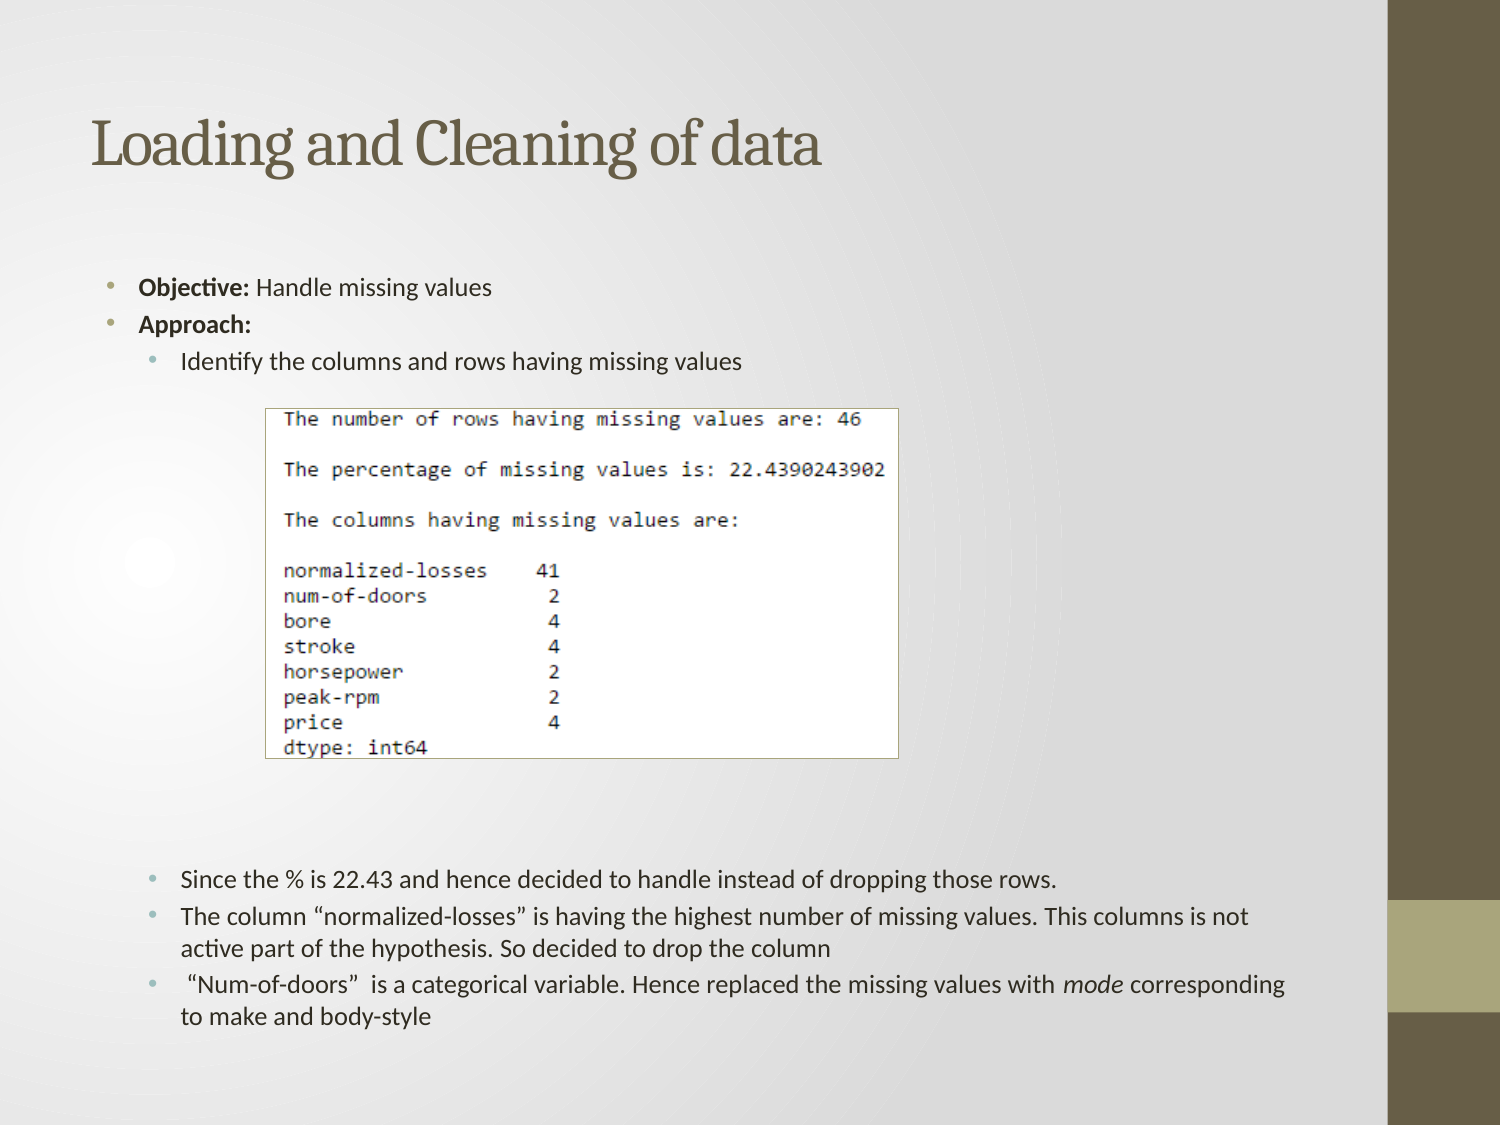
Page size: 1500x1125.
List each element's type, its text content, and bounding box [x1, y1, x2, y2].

title Loading and Cleaning of data [75, 45, 1325, 233]
picture [265, 408, 899, 760]
list Objective: Handle missing values Approach: Identify the columns and rows having missing values Since the % is 22.43 and hence decided to handle instead of dropping those rows. The column “normalized-losses” is having the highest number of missing values. This columns is not active part of the hypothesis. So decided to drop the column “Num-of-doors” is a categorical variable. Hence replaced the missing values with mode corresponding to make and body-style [75, 262, 1325, 1050]
